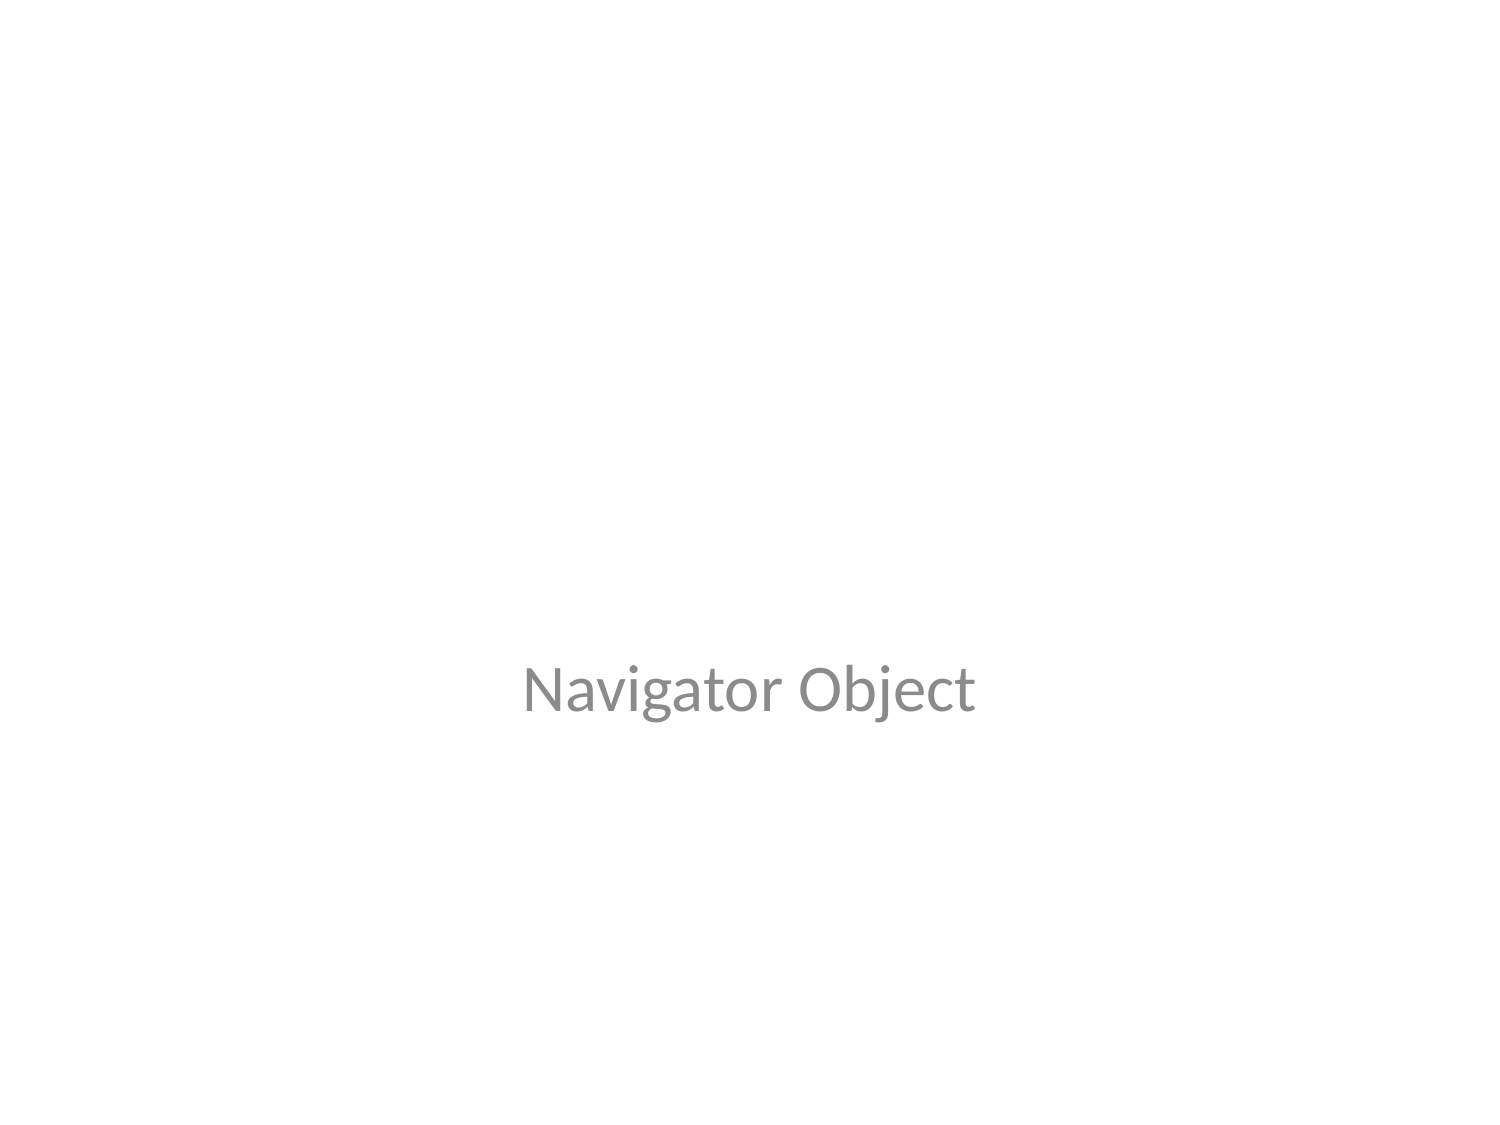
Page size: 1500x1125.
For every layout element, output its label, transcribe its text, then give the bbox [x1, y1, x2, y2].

subtitle Navigator Object [225, 637, 1275, 925]
